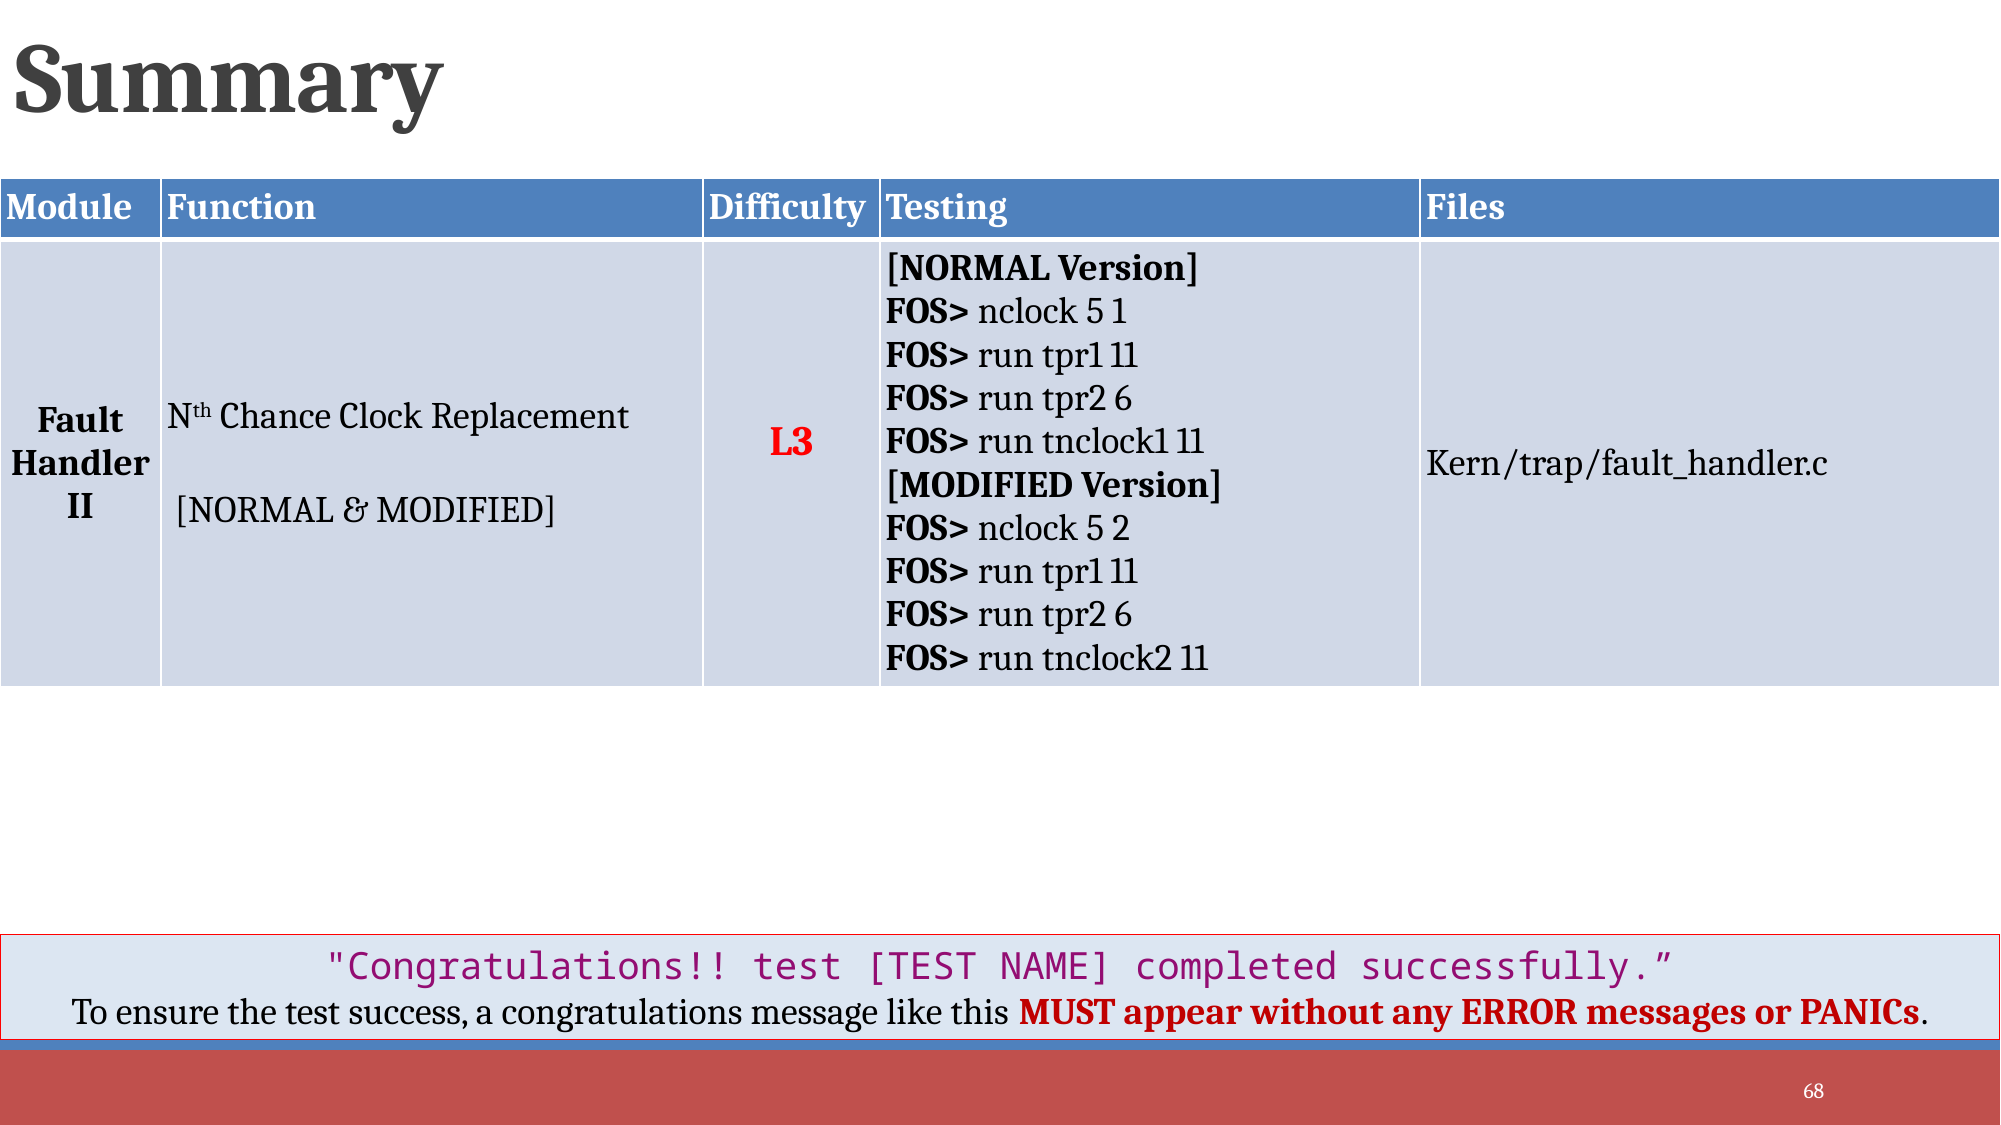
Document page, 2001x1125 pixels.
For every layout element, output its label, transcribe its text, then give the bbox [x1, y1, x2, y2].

table_header Testing [881, 179, 1419, 237]
table_cell [NORMAL Version] FOS> nclock 5 1 FOS> run tpr1 11 FOS> run tpr2 6 FOS> run tnclock1 11 [MODIFIED Version] FOS> nclock 5 2 FOS> run tpr1 11 FOS> run tpr2 6 FOS> run tnclock2 11 [881, 242, 1419, 686]
table_header Difficulty [704, 179, 879, 237]
table_header Files [1421, 179, 1999, 237]
table_cell Fault Handler II [1, 242, 160, 686]
slide_number 68 [1624, 1059, 1840, 1120]
table_header Module [1, 179, 160, 237]
table_header Function [162, 179, 702, 237]
title Summary [0, 1, 1650, 140]
table_cell Nth Chance Clock Replacement [NORMAL & MODIFIED] [162, 242, 702, 686]
text_box "Congratulations!! test [TEST NAME] completed successfully.” To ensure the test success, a congratulations message like this MUST appear without any ERROR messages or PANICs. [0, 934, 2000, 1040]
table_cell Kern/trap/fault_handler.c [1421, 242, 1999, 686]
table_cell L3 [704, 242, 879, 686]
